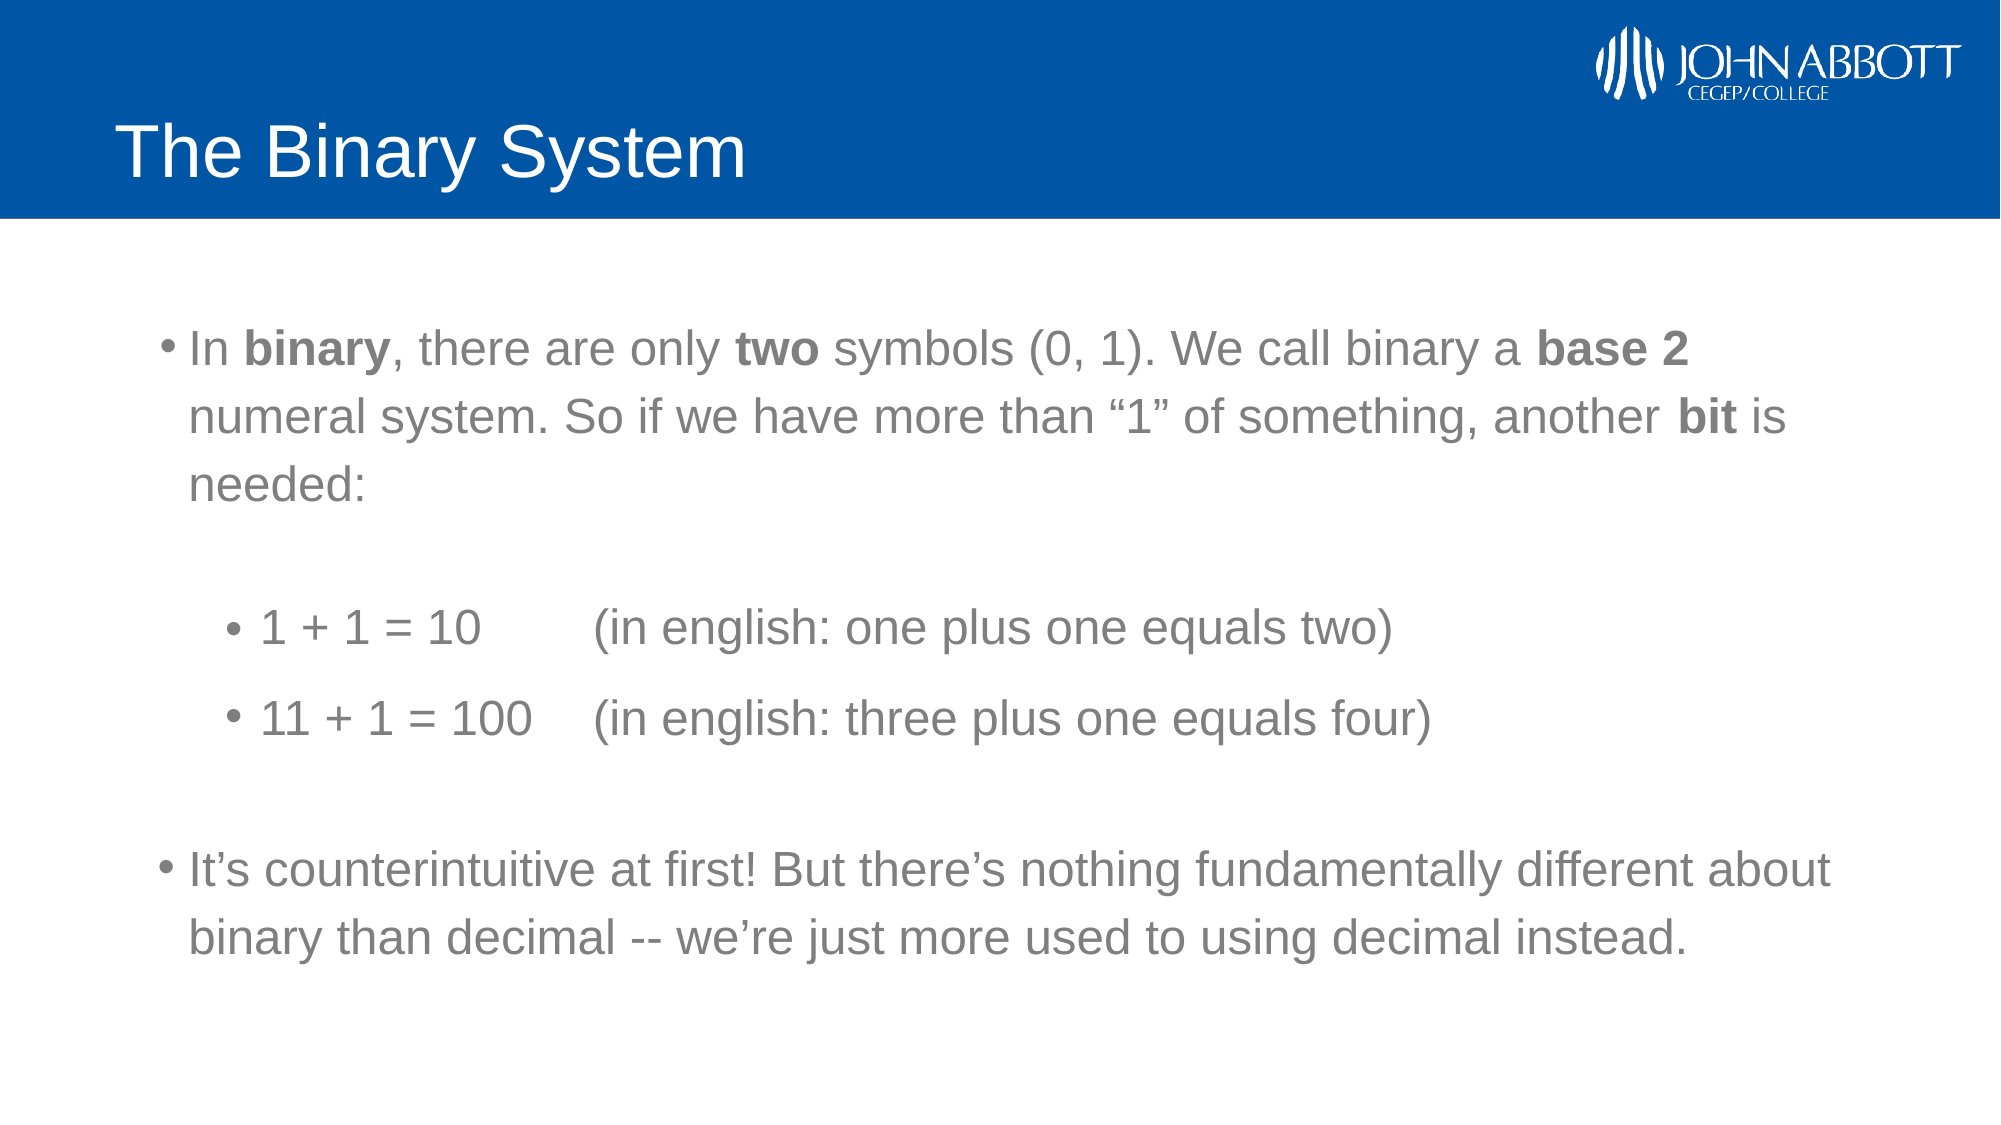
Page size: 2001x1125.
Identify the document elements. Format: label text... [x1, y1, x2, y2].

title The Binary System [99, 0, 1863, 202]
picture [1863, 26, 1962, 100]
list In binary, there are only two symbols (0, 1). We call binary a base 2 numeral system. So if we have more than “1” of something, another bit is needed: 1 + 1 = 10 (in english: one plus one equals two) 11 + 1 = 100 (in english: three plus one equals four) It’s counterintuitive at first! But there’s nothing fundamentally different about binary than decimal -- we’re just more used to using decimal instead. [137, 299, 1863, 1014]
